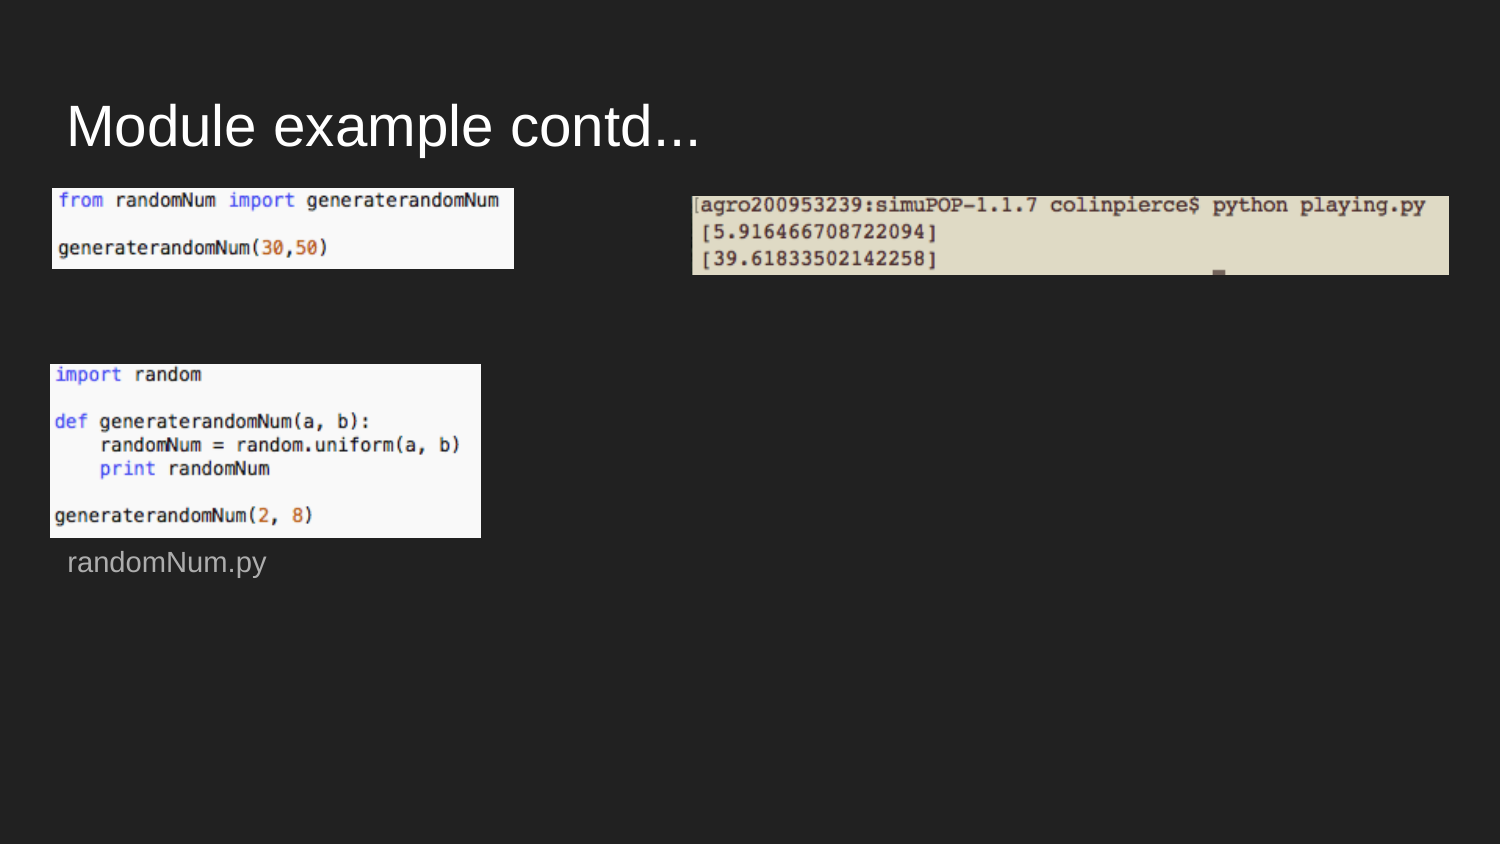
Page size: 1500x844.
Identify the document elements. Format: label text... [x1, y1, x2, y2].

picture [51, 188, 514, 269]
picture [690, 196, 1450, 276]
text_box randomNum.py [52, 547, 479, 584]
title Module example contd... [51, 72, 1449, 167]
picture [50, 364, 481, 539]
